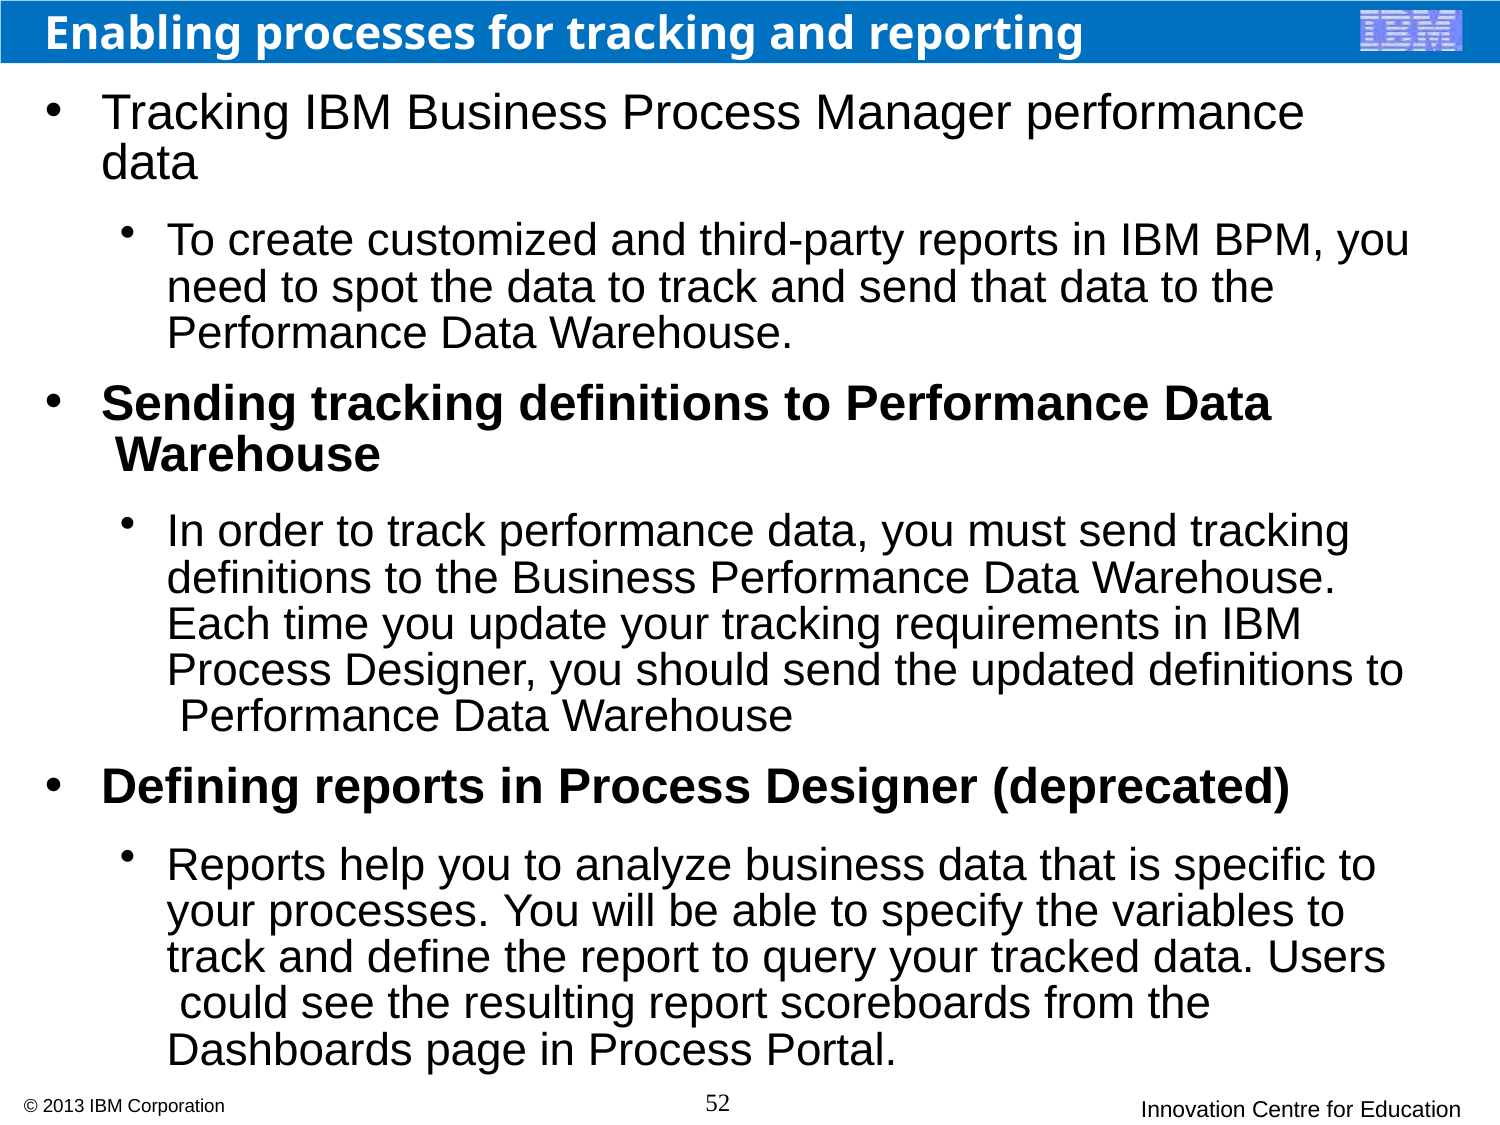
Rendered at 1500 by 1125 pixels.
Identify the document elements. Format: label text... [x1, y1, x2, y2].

text_box To create customized and third-party reports in IBM BPM, you need to spot the data to track and send that data to the Performance Data Warehouse. Sending tracking definitions to Performance Data Warehouse In order to track performance data, you must send tracking definitions to the Business Performance Data Warehouse. Each time you update your tracking requirements in IBM Process Designer, you should send the updated definitions to Performance Data Warehouse Defining reports in Process Designer (deprecated) Reports help you to analyze business data that is specific to your processes. You will be able to specify the variables to track and define the report to query your tracked data. Users could see the resulting report scoreboards from the Dashboards page in Process Portal. [42, 218, 1426, 1075]
slide_number 52 [701, 1089, 747, 1125]
title Tracking IBM Business Process Manager performance data [42, 88, 1398, 218]
text_box Enabling processes for tracking and reporting [42, 3, 1194, 59]
footer © 2013 IBM Corporation [21, 1095, 229, 1125]
picture [1360, 10, 1463, 51]
slide_number Innovation Centre for Education [1138, 1096, 1465, 1125]
